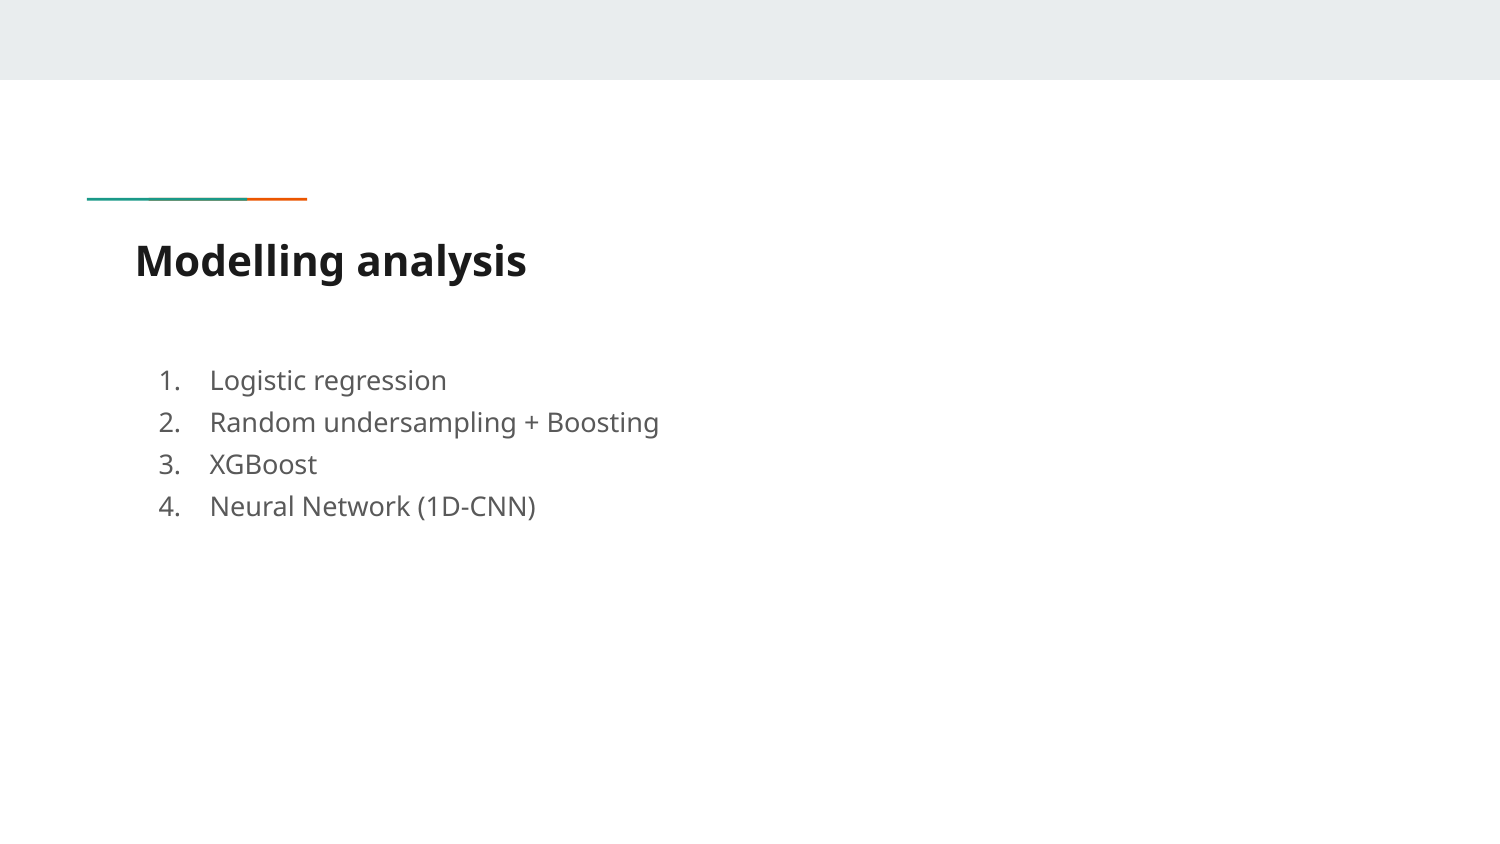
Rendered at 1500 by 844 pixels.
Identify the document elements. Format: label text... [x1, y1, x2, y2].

list Logistic regression Random undersampling + Boosting XGBoost Neural Network (1D-CNN) [119, 341, 1381, 712]
title Modelling analysis [119, 216, 1381, 305]
